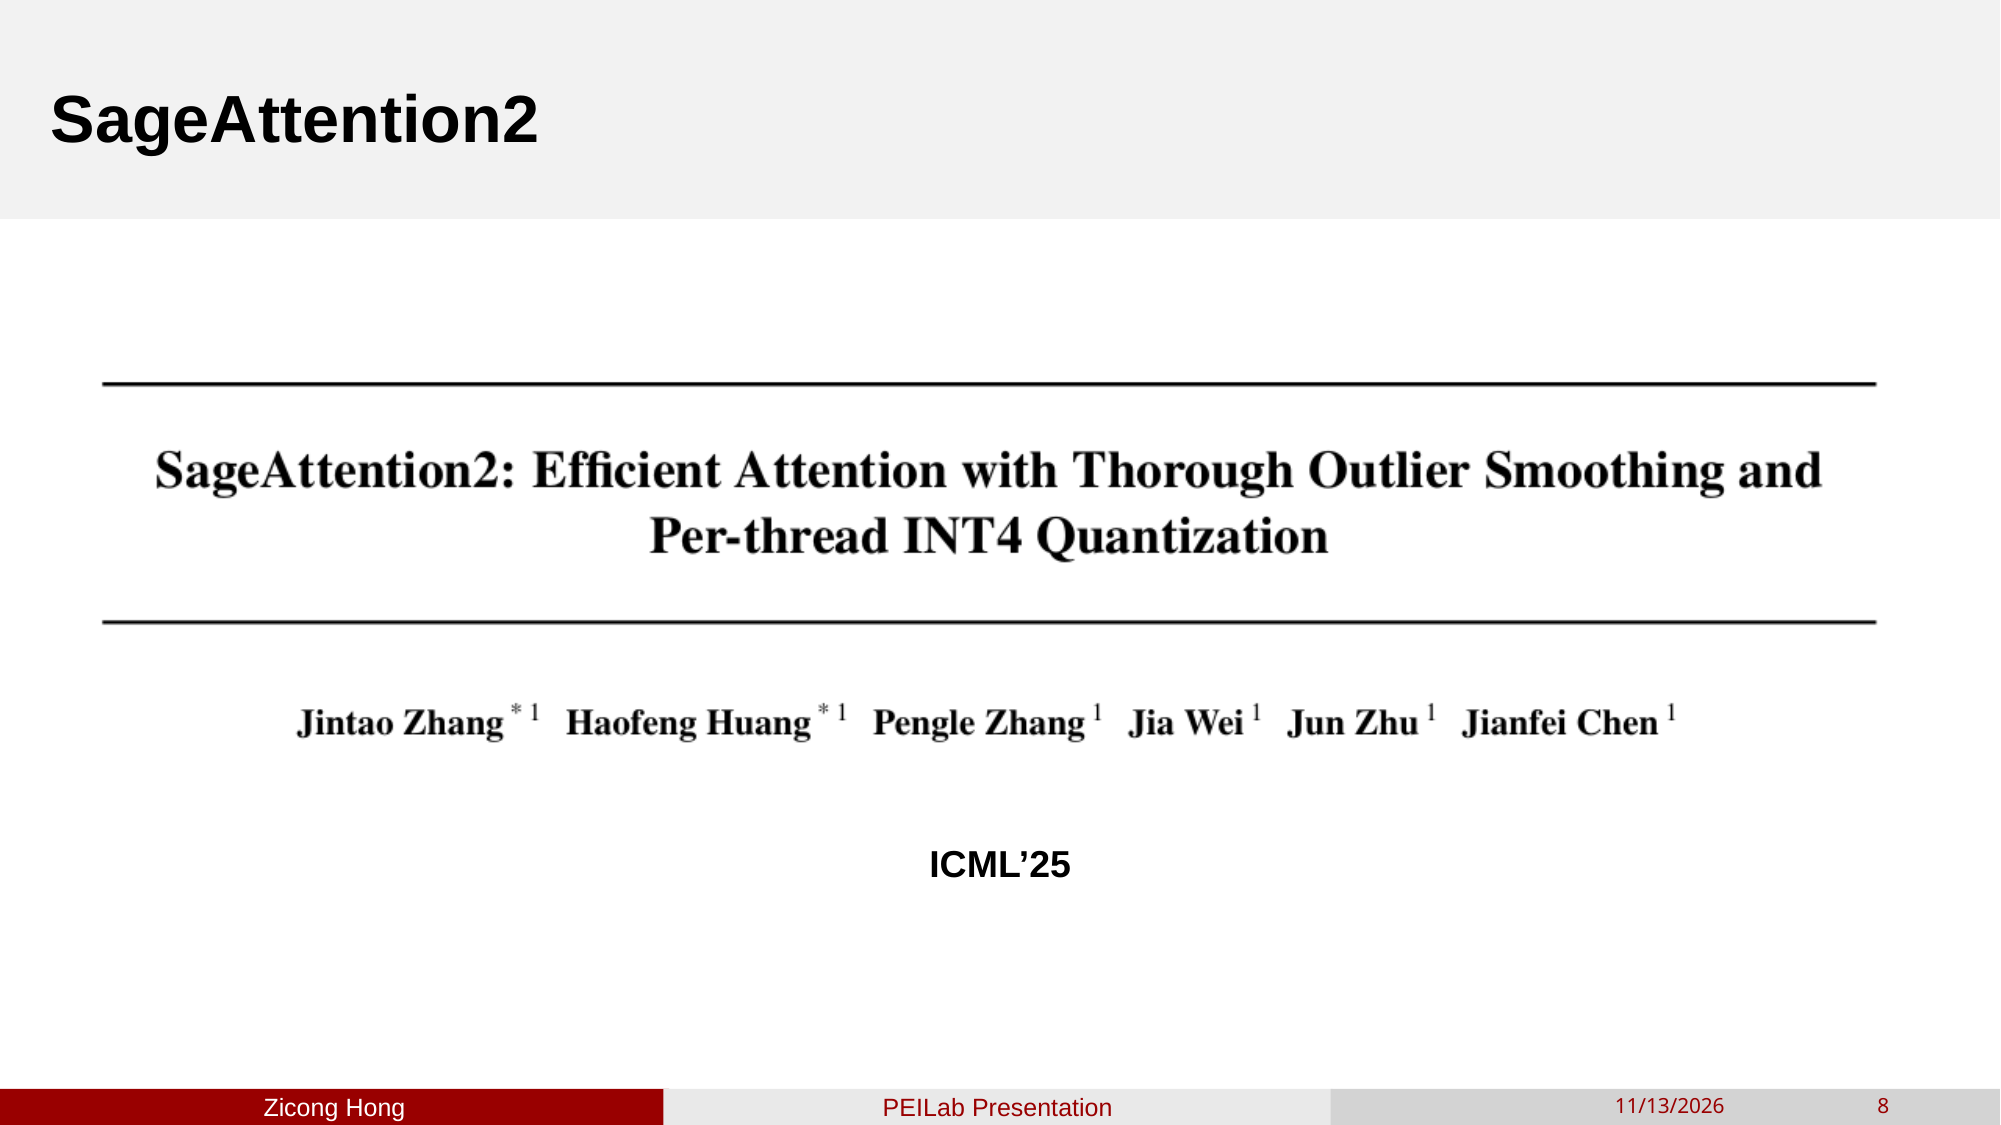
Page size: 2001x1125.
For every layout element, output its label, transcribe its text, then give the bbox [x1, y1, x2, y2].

title SageAttention2 [35, 10, 1965, 160]
text_box ICML’25 [666, 832, 1334, 893]
picture [82, 359, 1918, 766]
